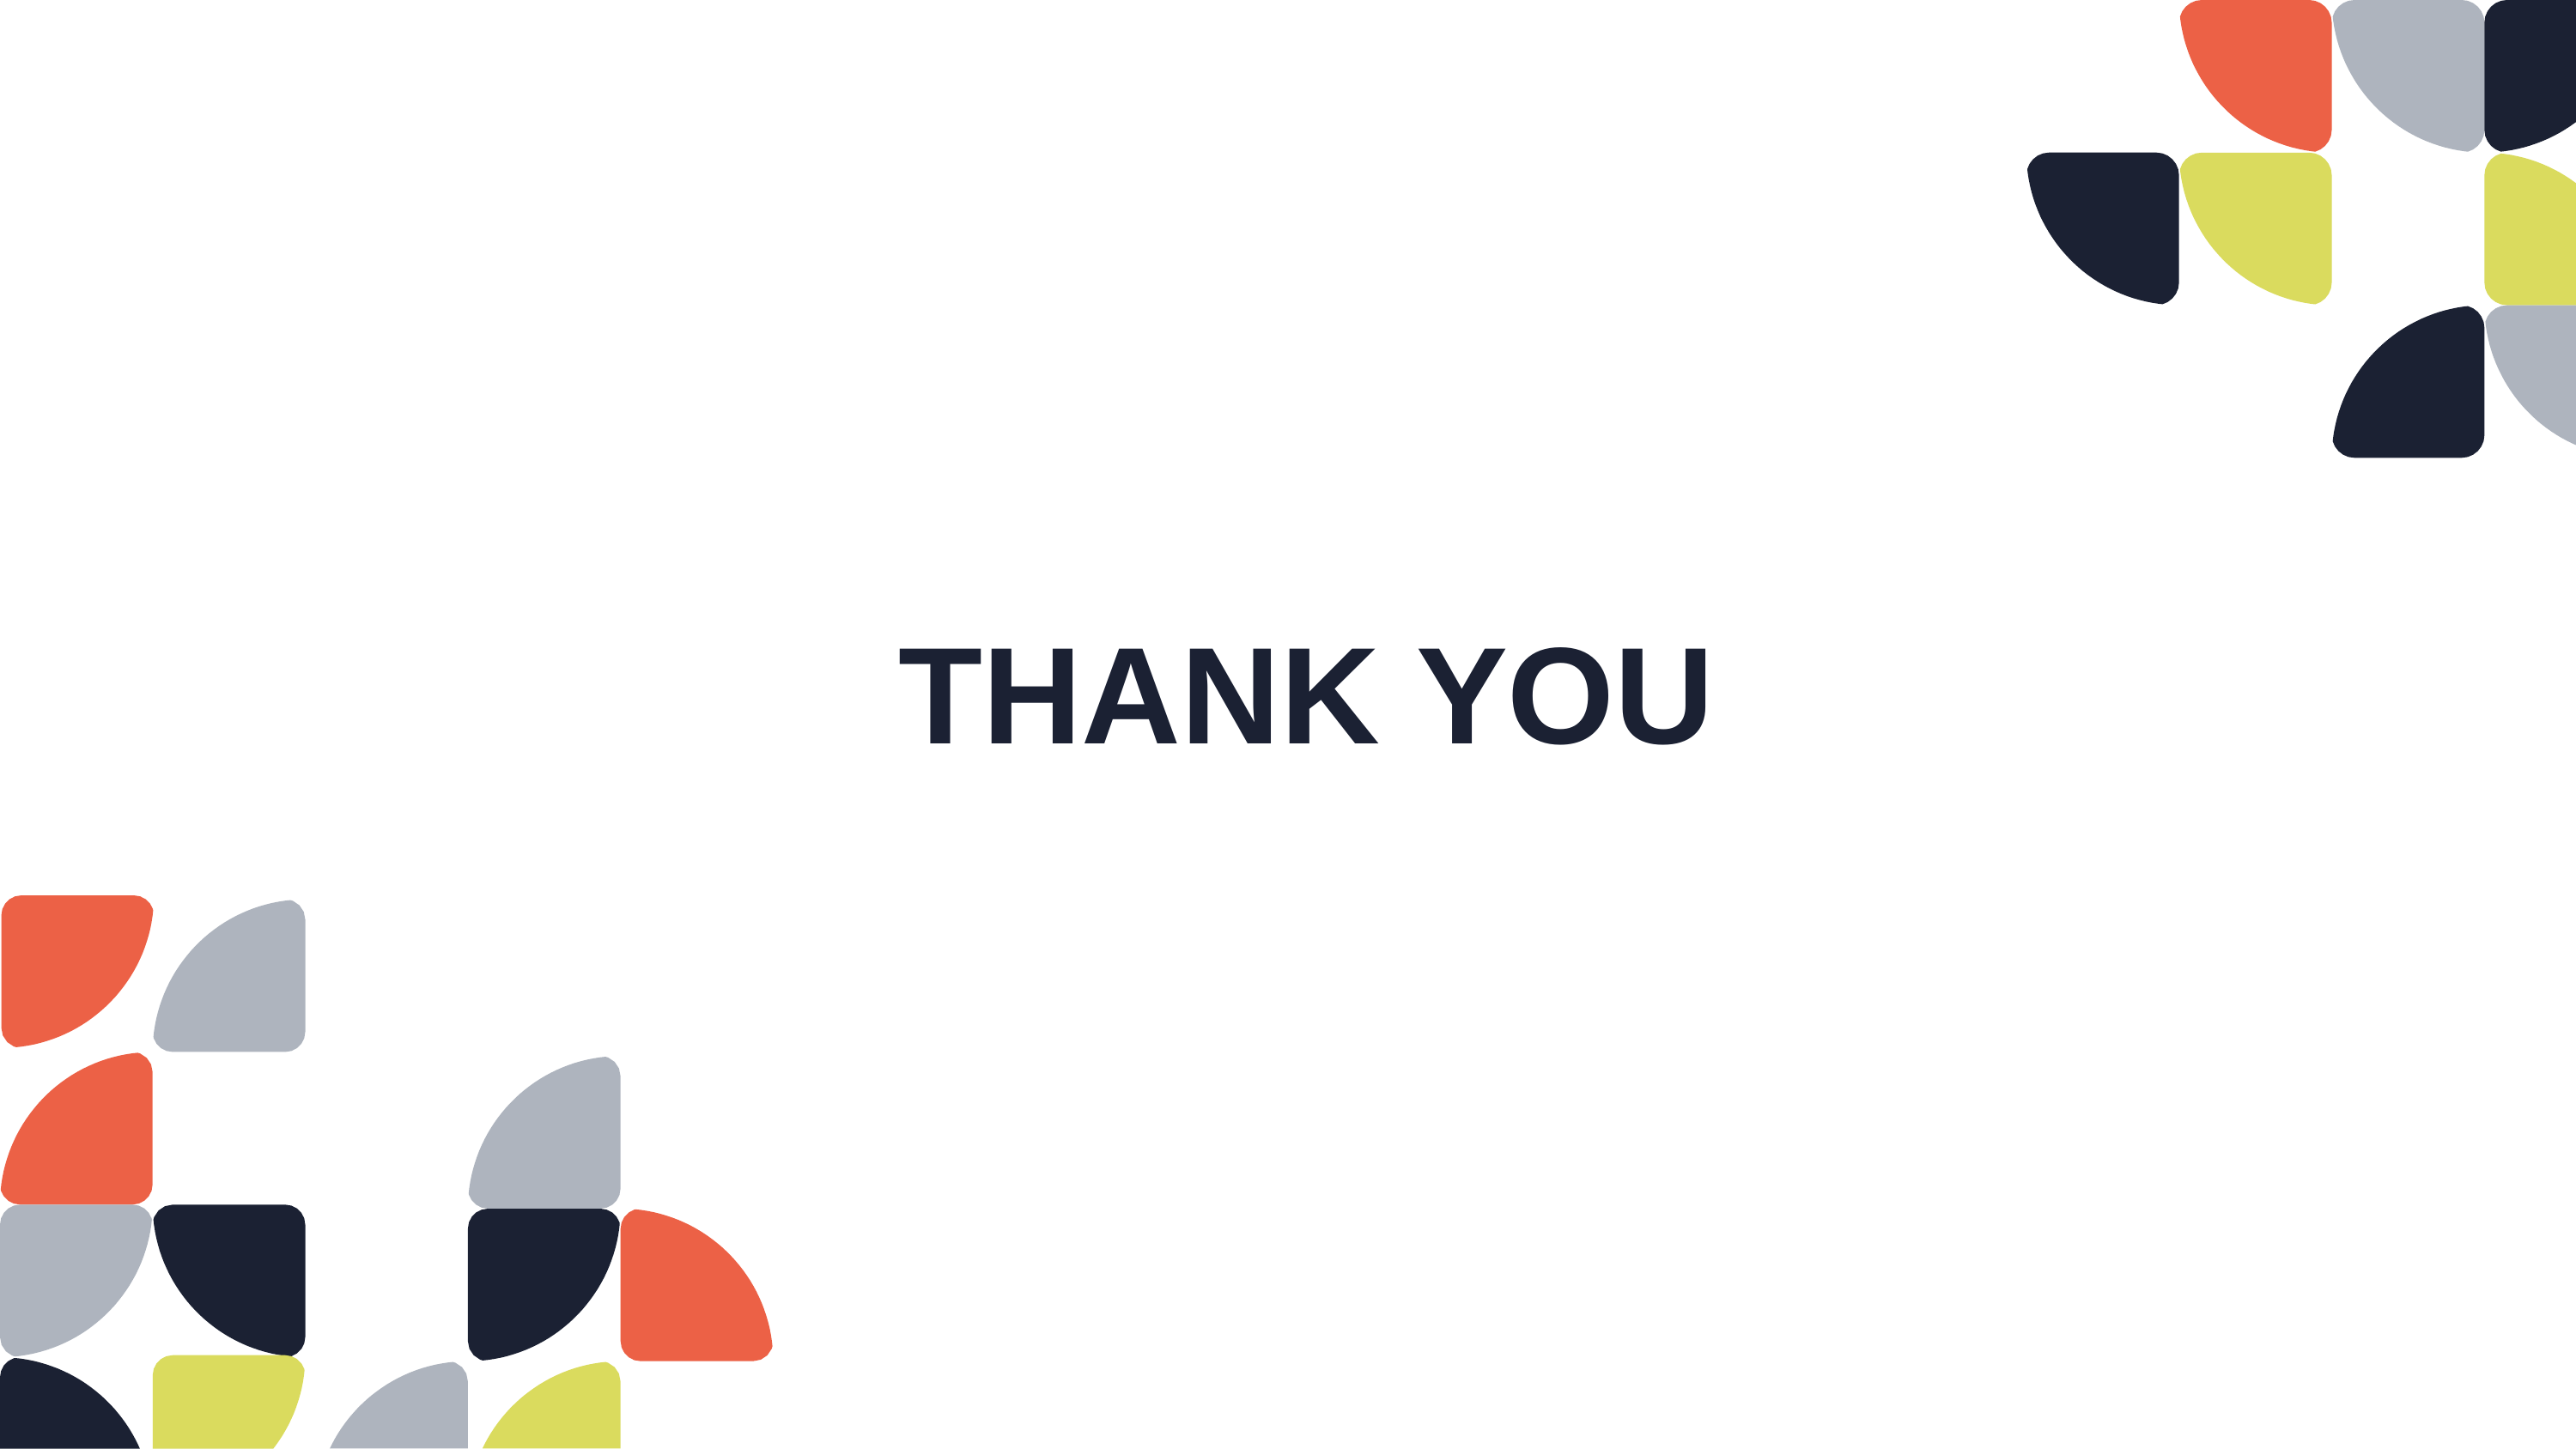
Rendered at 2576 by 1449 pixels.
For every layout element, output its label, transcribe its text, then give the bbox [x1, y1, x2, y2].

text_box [329, 1056, 773, 1449]
title THANK YOU [896, 603, 1790, 848]
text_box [2026, 0, 2576, 458]
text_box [0, 894, 306, 1449]
